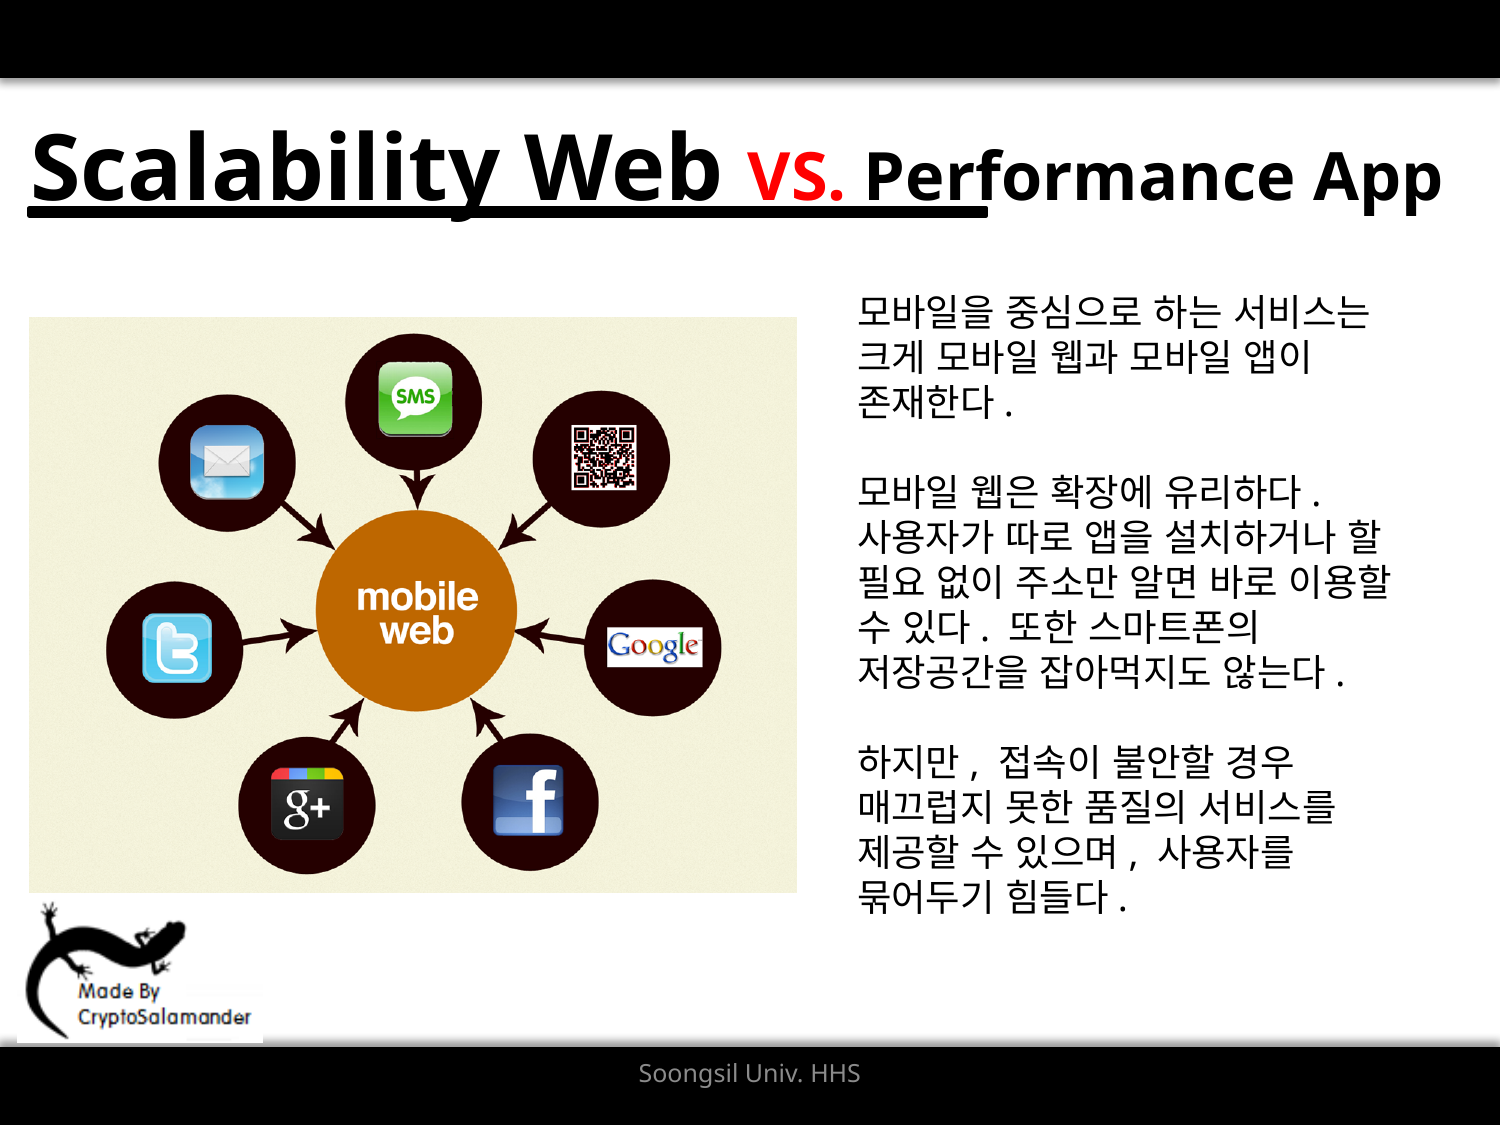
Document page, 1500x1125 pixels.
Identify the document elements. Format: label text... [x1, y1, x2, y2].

picture [17, 317, 797, 1043]
text_box 모바일을 중심으로 하는 서비스는 크게 모바일 웹과 모바일 앱이 존재한다. 모바일 웹은 확장에 유리하다. 사용자가 따로 앱을 설치하거나 할 필요 없이 주소만 알면 바로 이용할 수 있다. 또한 스마트폰의 저장공간을 잡아먹지도 않는다. 하지만, 접속이 불안할 경우 매끄럽지 못한 품질의 서비스를 제공할 수 있으며, 사용자를 묶어두기 힘들다. [842, 281, 1445, 971]
text_box [27, 206, 988, 218]
text_box [0, 0, 1500, 78]
footer Soongsil Univ. HHS [512, 1042, 988, 1103]
text_box Scalability Web VS. Performance App [15, 101, 1459, 227]
text_box [0, 1047, 1500, 1125]
